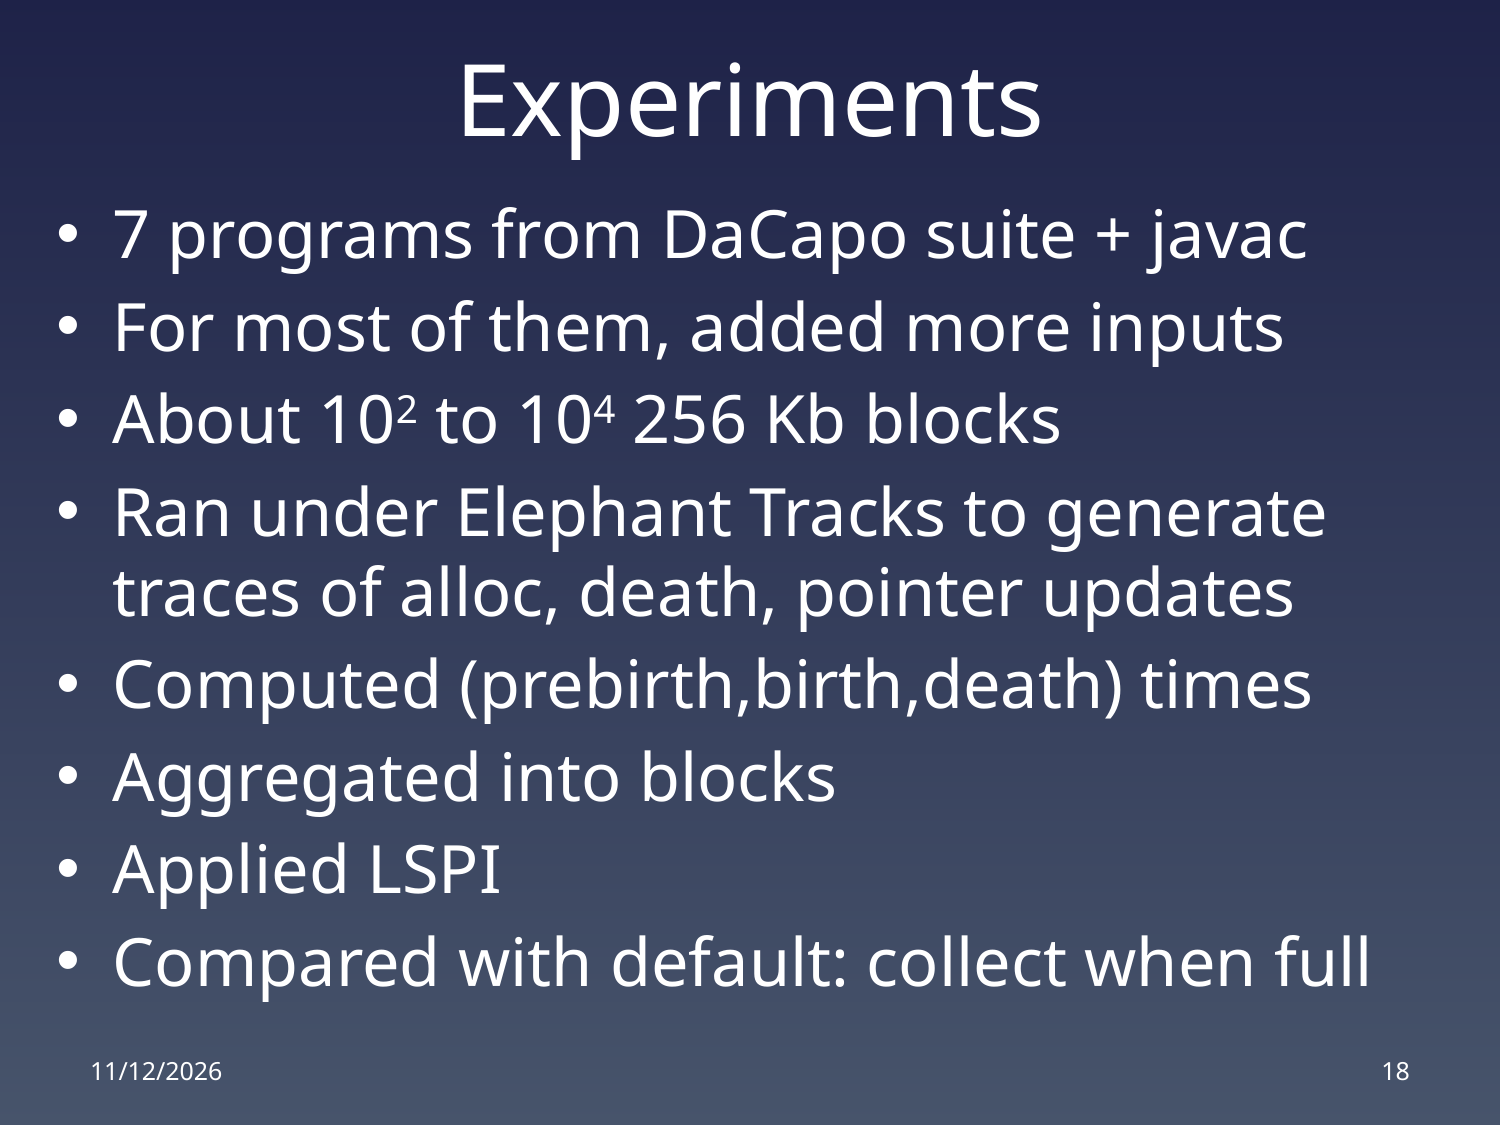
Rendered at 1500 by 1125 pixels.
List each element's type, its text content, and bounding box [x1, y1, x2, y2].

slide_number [75, 1042, 425, 1103]
list 7 programs from DaCapo suite + javac For most of them, added more inputs About 102 to 104 256 Kb blocks Ran under Elephant Tracks to generate traces of alloc, death, pointer updates Computed (prebirth,birth,death) times Aggregated into blocks Applied LSPI Compared with default: collect when full [41, 184, 1500, 946]
slide_number 18 [1074, 1042, 1425, 1103]
title Experiments [75, 29, 1425, 184]
